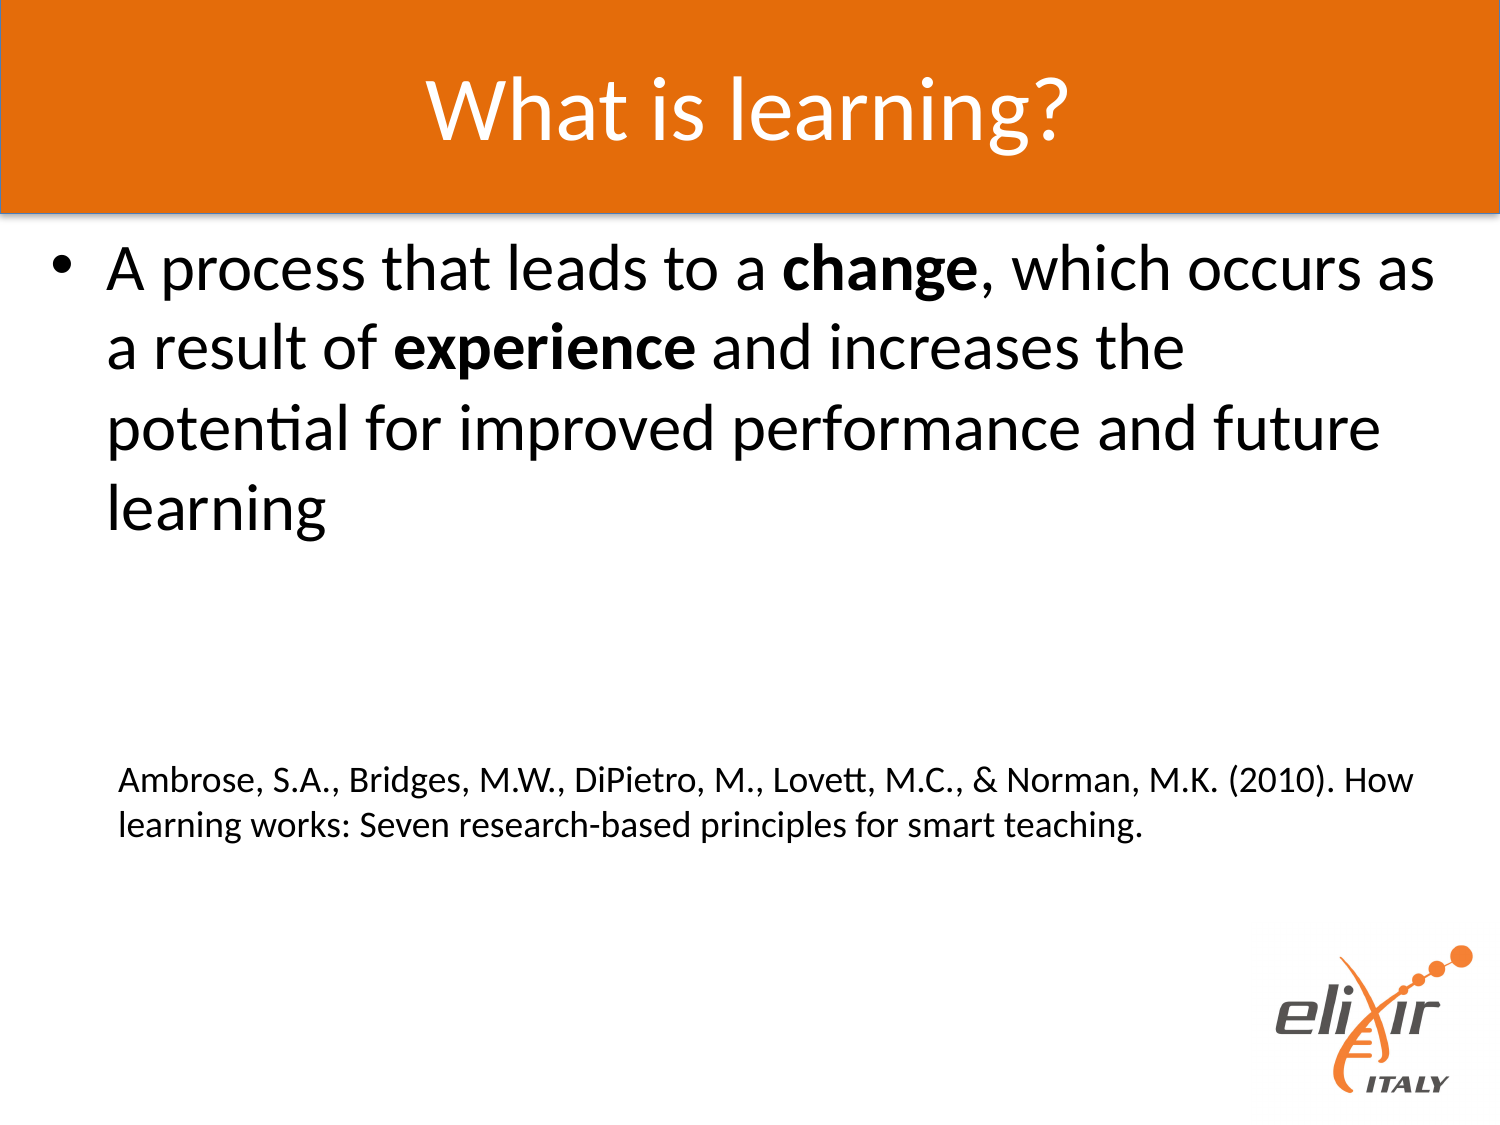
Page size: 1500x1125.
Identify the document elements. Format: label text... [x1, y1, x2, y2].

text_box [0, 0, 1500, 214]
list A process that leads to a change, which occurs as a result of experience and increases the potential for improved performance and future learning [35, 215, 1453, 959]
picture [1251, 922, 1500, 1125]
text_box Ambrose, S.A., Bridges, M.W., DiPietro, M., Lovett, M.C., & Norman, M.K. (2010). How learning works: Seven research-based principles for smart teaching. [103, 747, 1453, 853]
title What is learning? [75, 9, 1425, 198]
